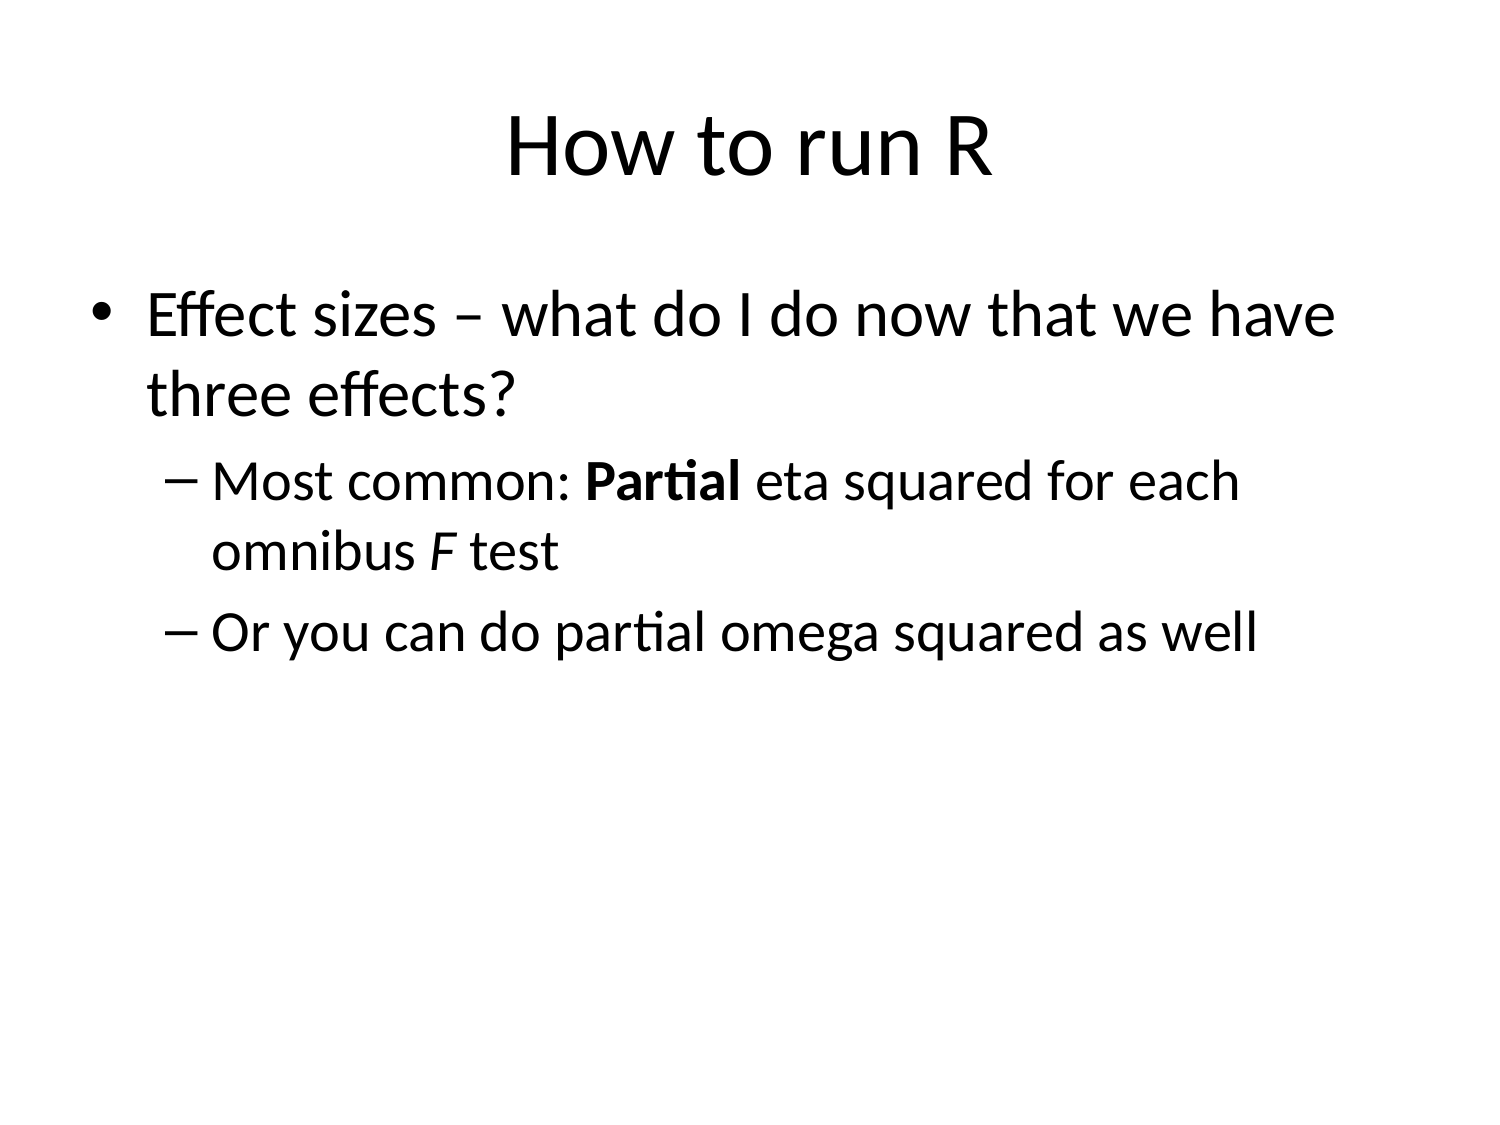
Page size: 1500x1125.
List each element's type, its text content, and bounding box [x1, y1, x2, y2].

title How to run R [75, 45, 1425, 233]
list Effect sizes – what do I do now that we have three effects? Most common: Partial eta squared for each omnibus F test Or you can do partial omega squared as well [75, 262, 1425, 1005]
